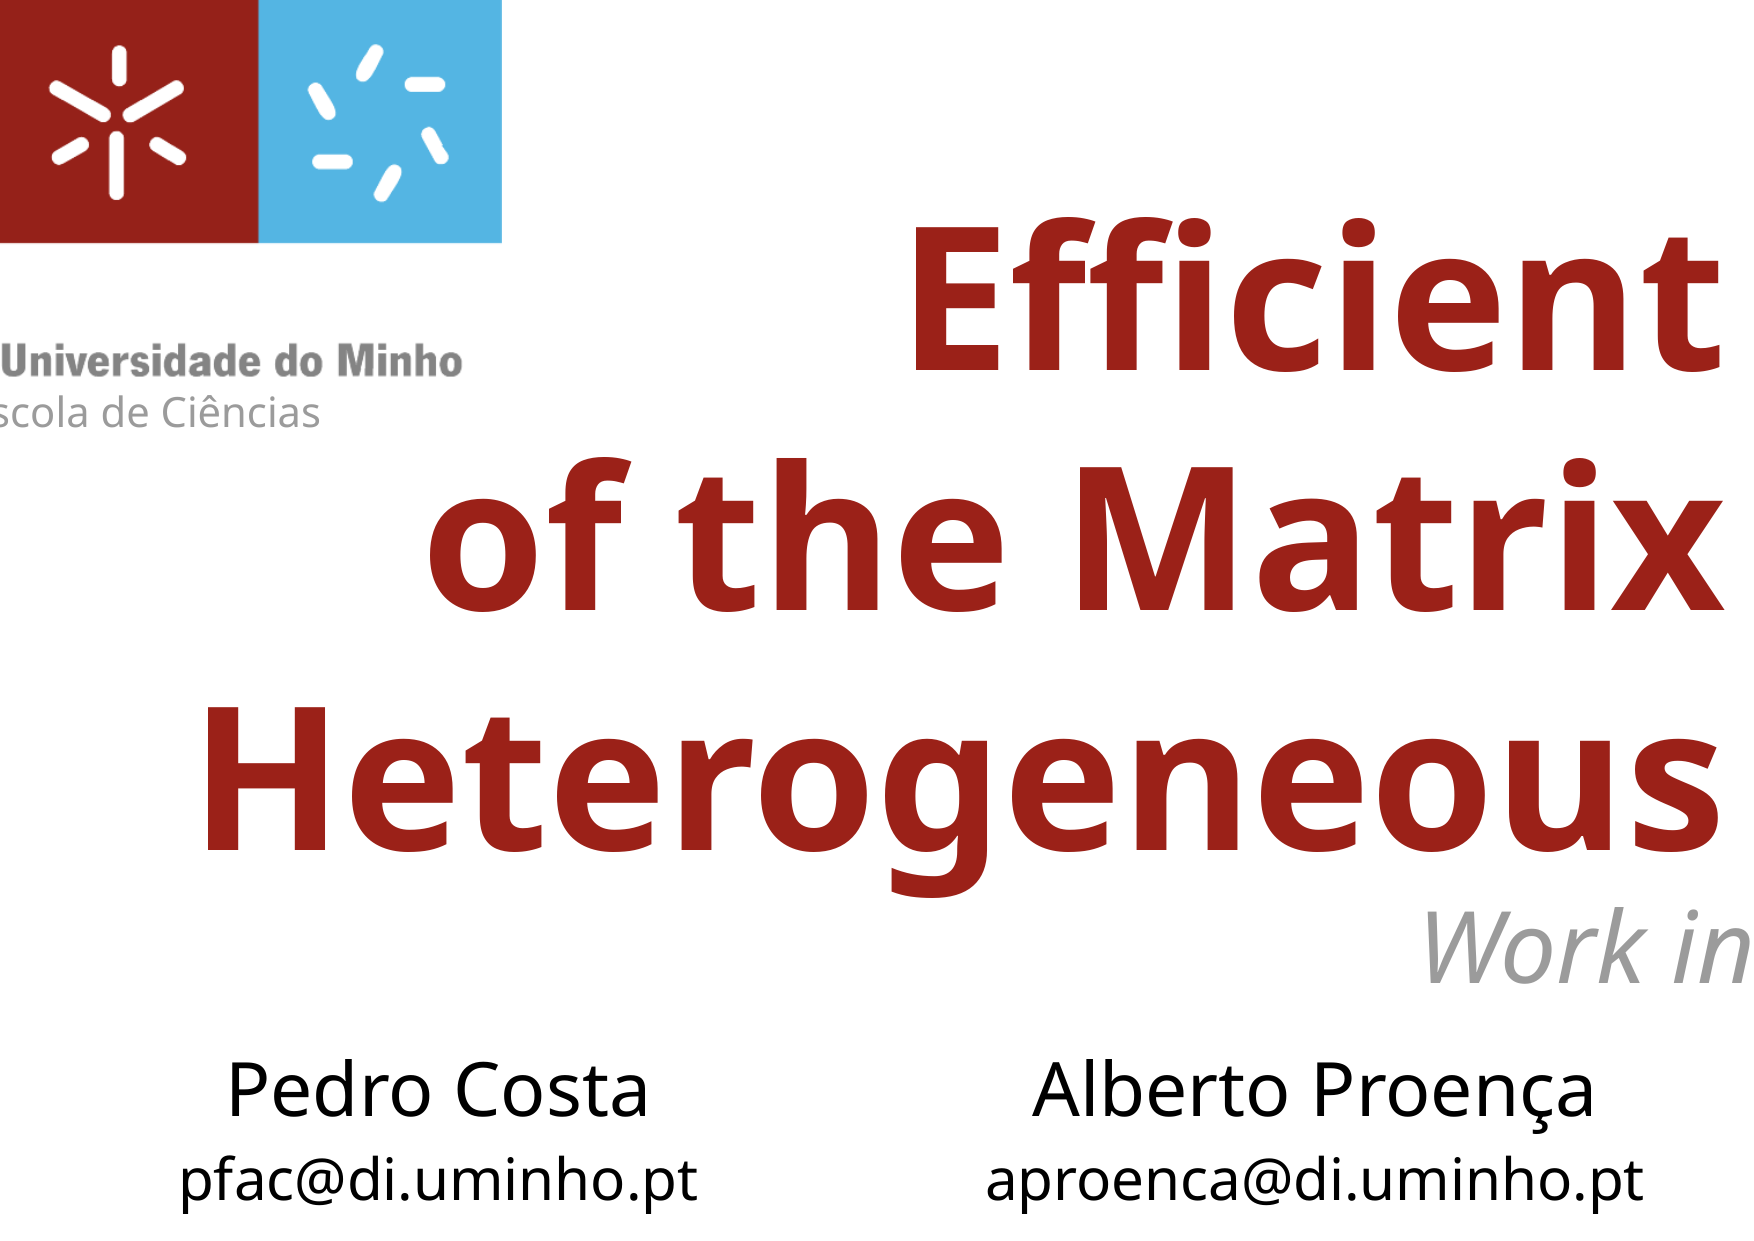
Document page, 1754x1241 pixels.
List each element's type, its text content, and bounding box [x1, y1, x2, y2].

table_header Pedro Costa pfac@di.uminho.pt [0, 1013, 877, 1241]
picture [0, 0, 503, 379]
text_box Escola de Ciências [0, 387, 336, 443]
text_box Work in [1402, 876, 1754, 1012]
table_header Alberto Proença aproenca@di.uminho.pt [877, 1013, 1753, 1241]
title Efficient of the Matrix Heterogeneous [0, 0, 1754, 1062]
